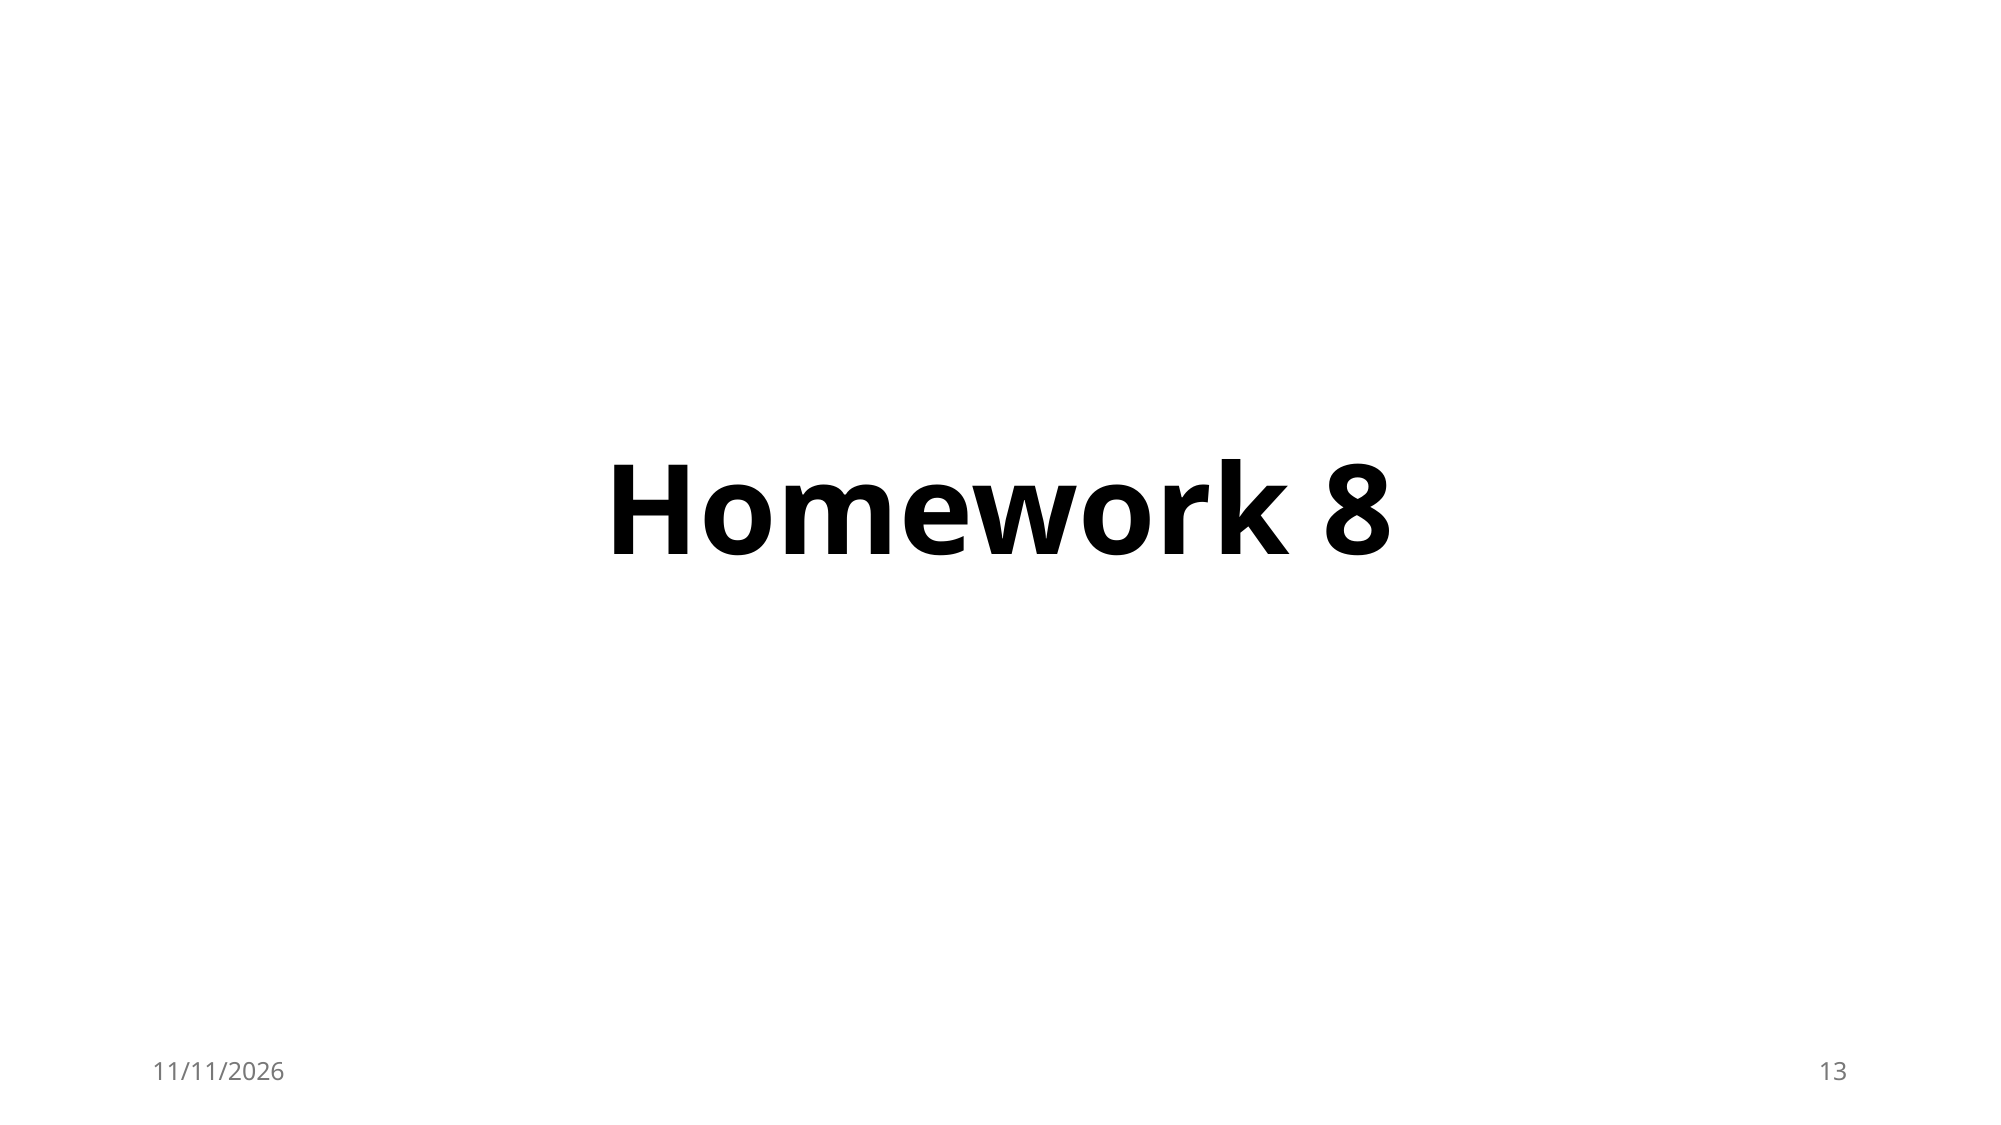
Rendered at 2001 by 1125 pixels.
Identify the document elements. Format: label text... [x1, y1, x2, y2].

slide_number 13 [1412, 1042, 1863, 1103]
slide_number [137, 1042, 588, 1103]
title Homework 8 [136, 280, 1862, 749]
